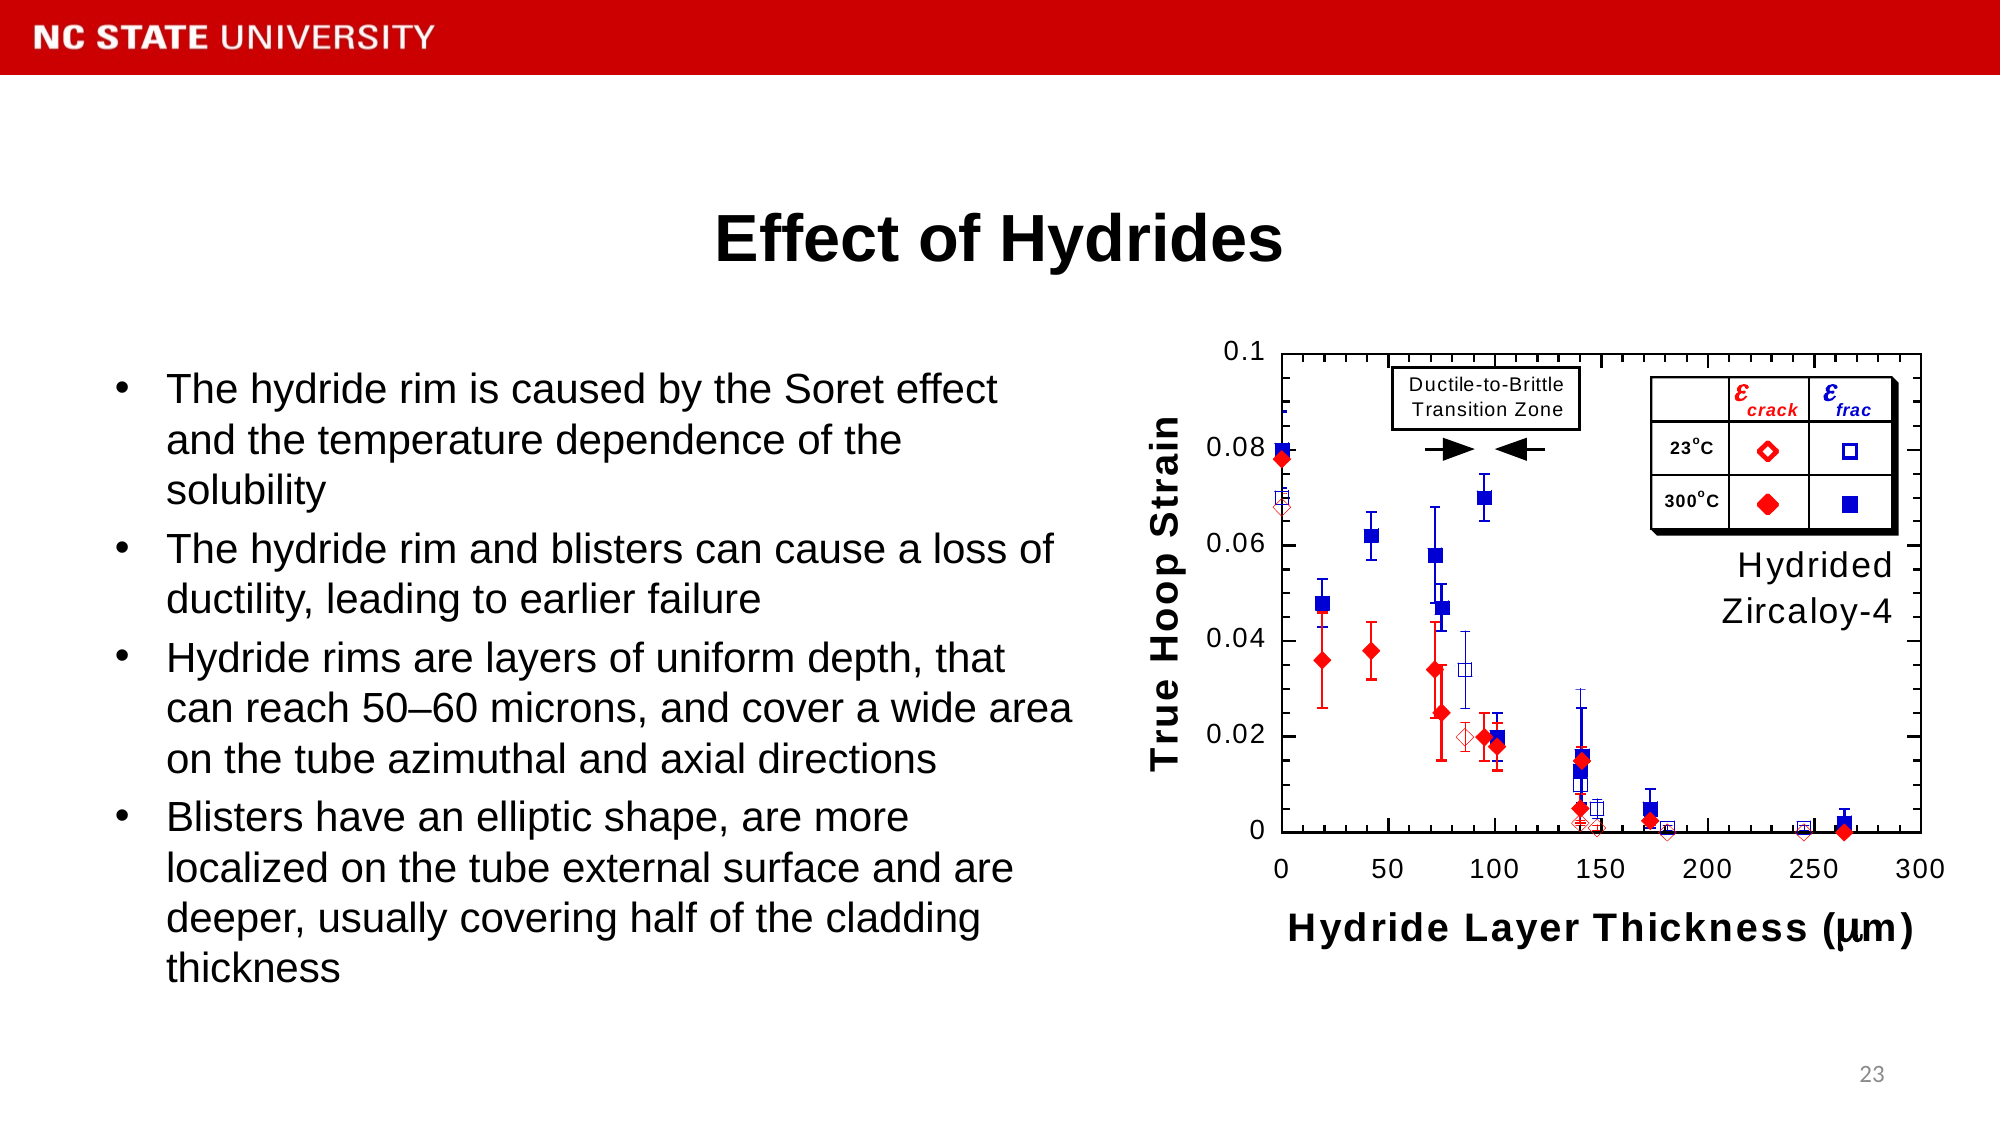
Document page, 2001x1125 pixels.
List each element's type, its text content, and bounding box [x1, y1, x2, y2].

picture [0, 0, 2000, 75]
list The hydride rim is caused by the Soret effect and the temperature dependence of the solubility The hydride rim and blisters can cause a loss of ductility, leading to earlier failure Hydride rims are layers of uniform depth, that can reach 50–60 microns, and cover a wide area on the tube azimuthal and axial directions Blisters have an elliptic shape, are more localized on the tube external surface and are deeper, usually covering half of the cladding thickness [99, 354, 1088, 1005]
slide_number 23 [1433, 1042, 1900, 1103]
title Effect of Hydrides [99, 147, 1900, 323]
picture [1126, 322, 1958, 964]
